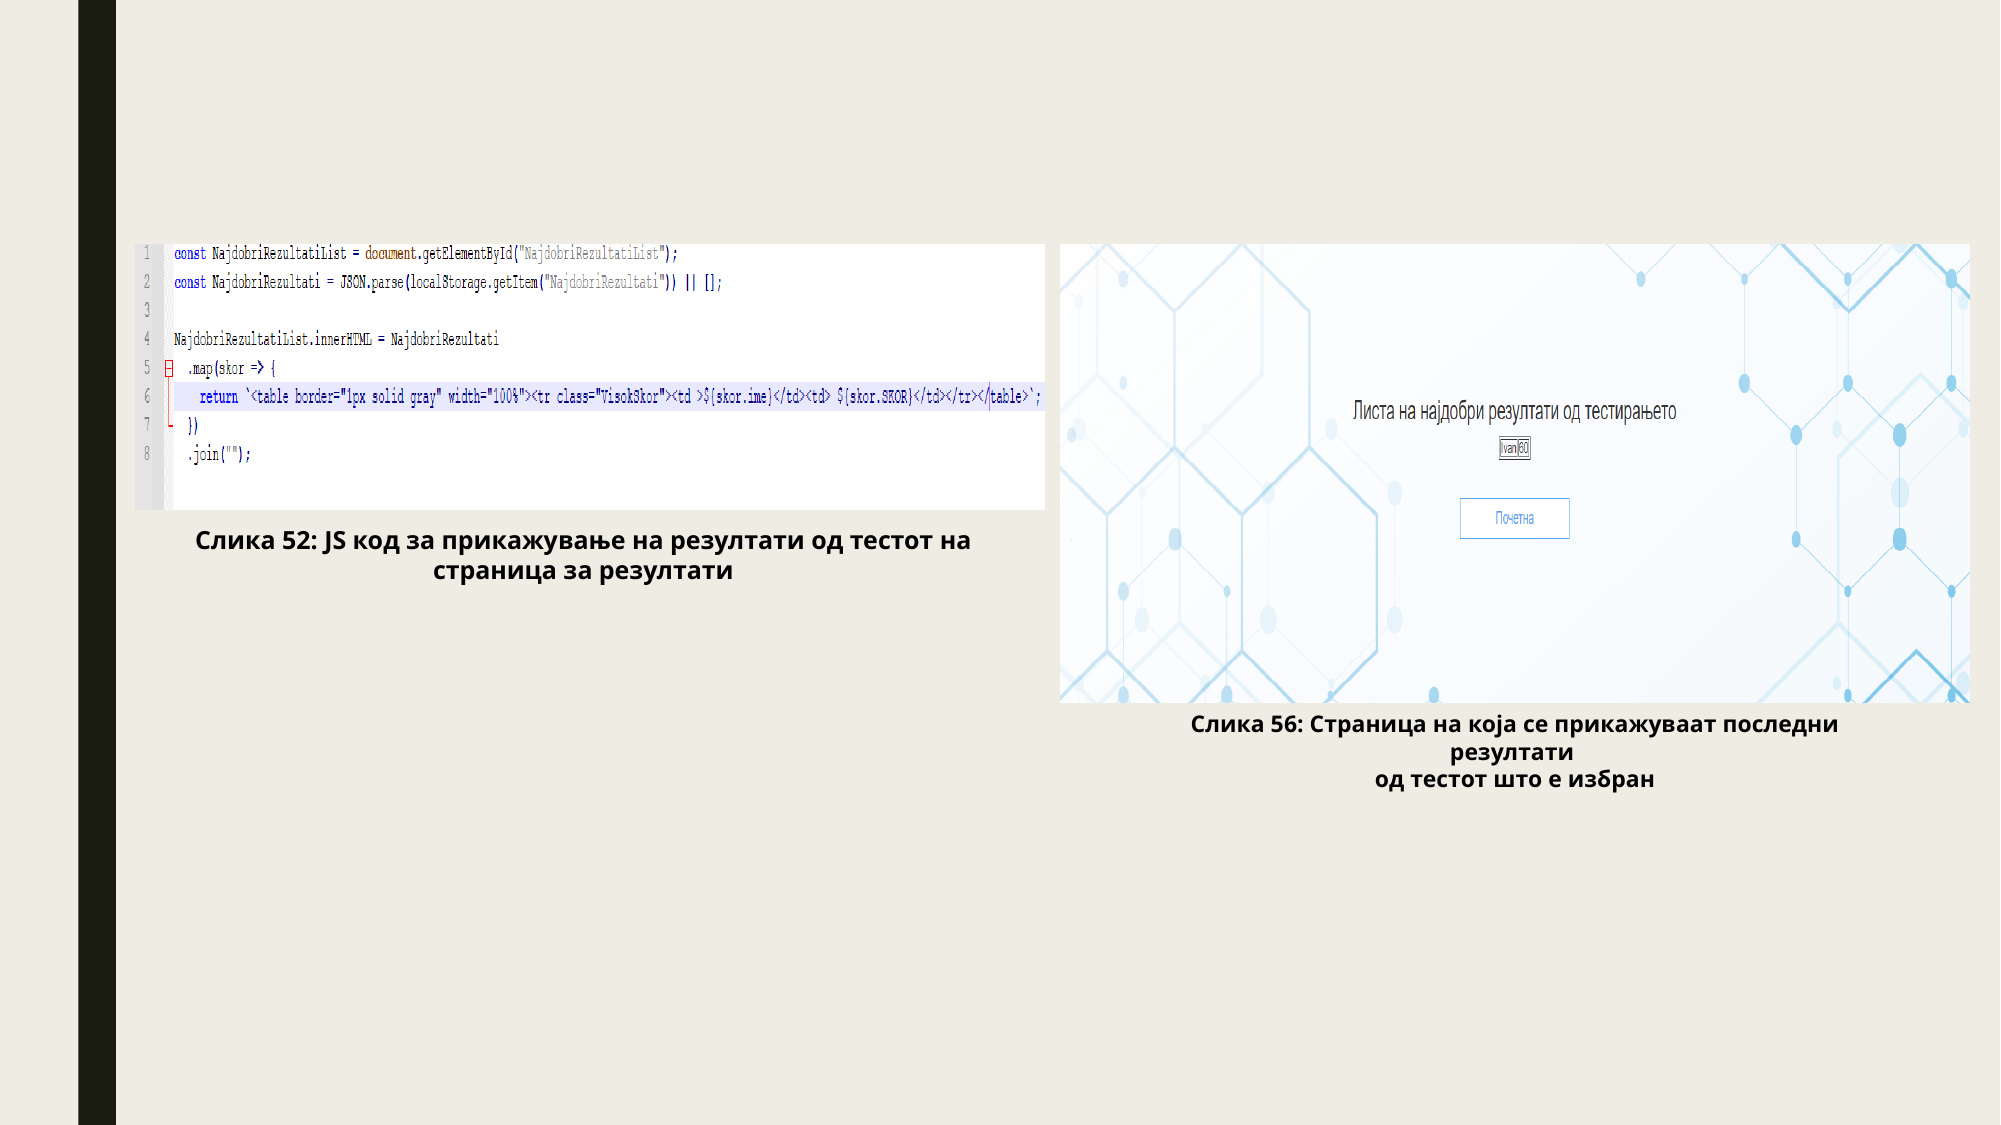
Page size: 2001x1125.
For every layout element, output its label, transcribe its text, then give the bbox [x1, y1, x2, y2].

picture [1060, 244, 1970, 703]
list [135, 244, 1045, 510]
text_box Слика 56: Страница на која се прикажуваат последни резултати од тестот што е избран [1175, 703, 1855, 800]
text_box Слика 52: ЈЅ код за прикажување на резултати од тестот на страница за резултати [135, 517, 1032, 592]
